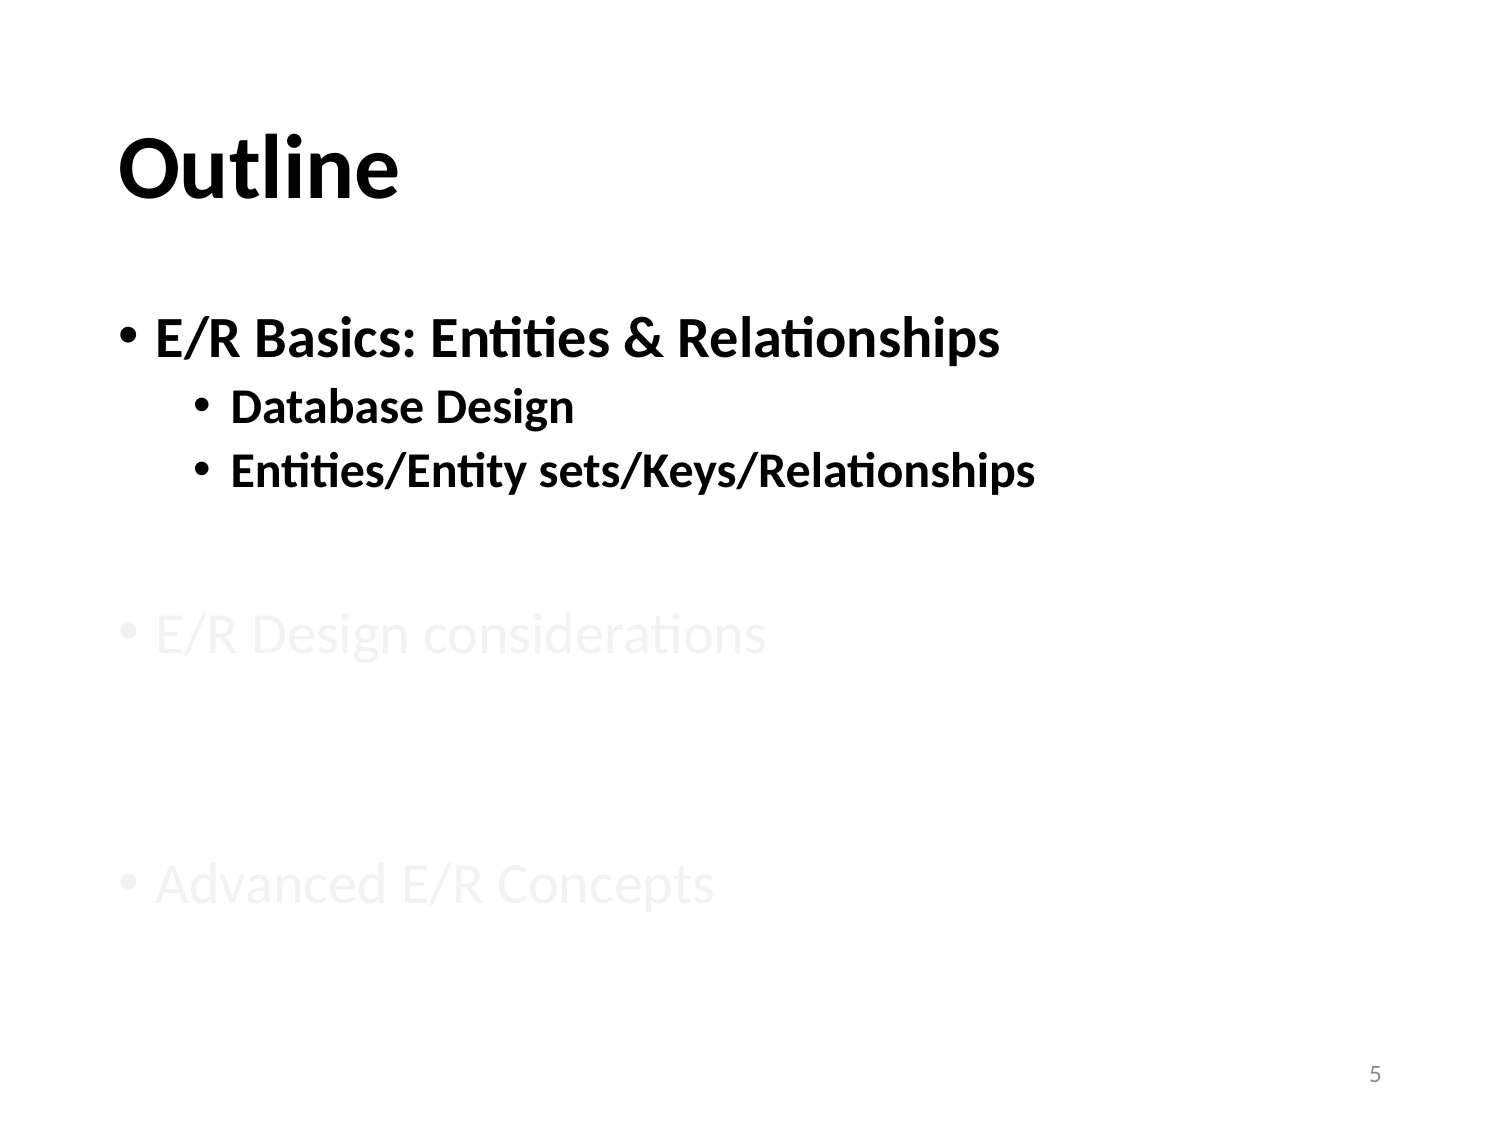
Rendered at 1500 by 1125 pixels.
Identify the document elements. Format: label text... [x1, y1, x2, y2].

title Outline [103, 59, 1397, 278]
list E/R Basics: Entities & Relationships Database Design Entities/Entity sets/Keys/Relationships E/R Design considerations Advanced E/R Concepts [103, 299, 1397, 1014]
slide_number 5 [1059, 1042, 1397, 1103]
